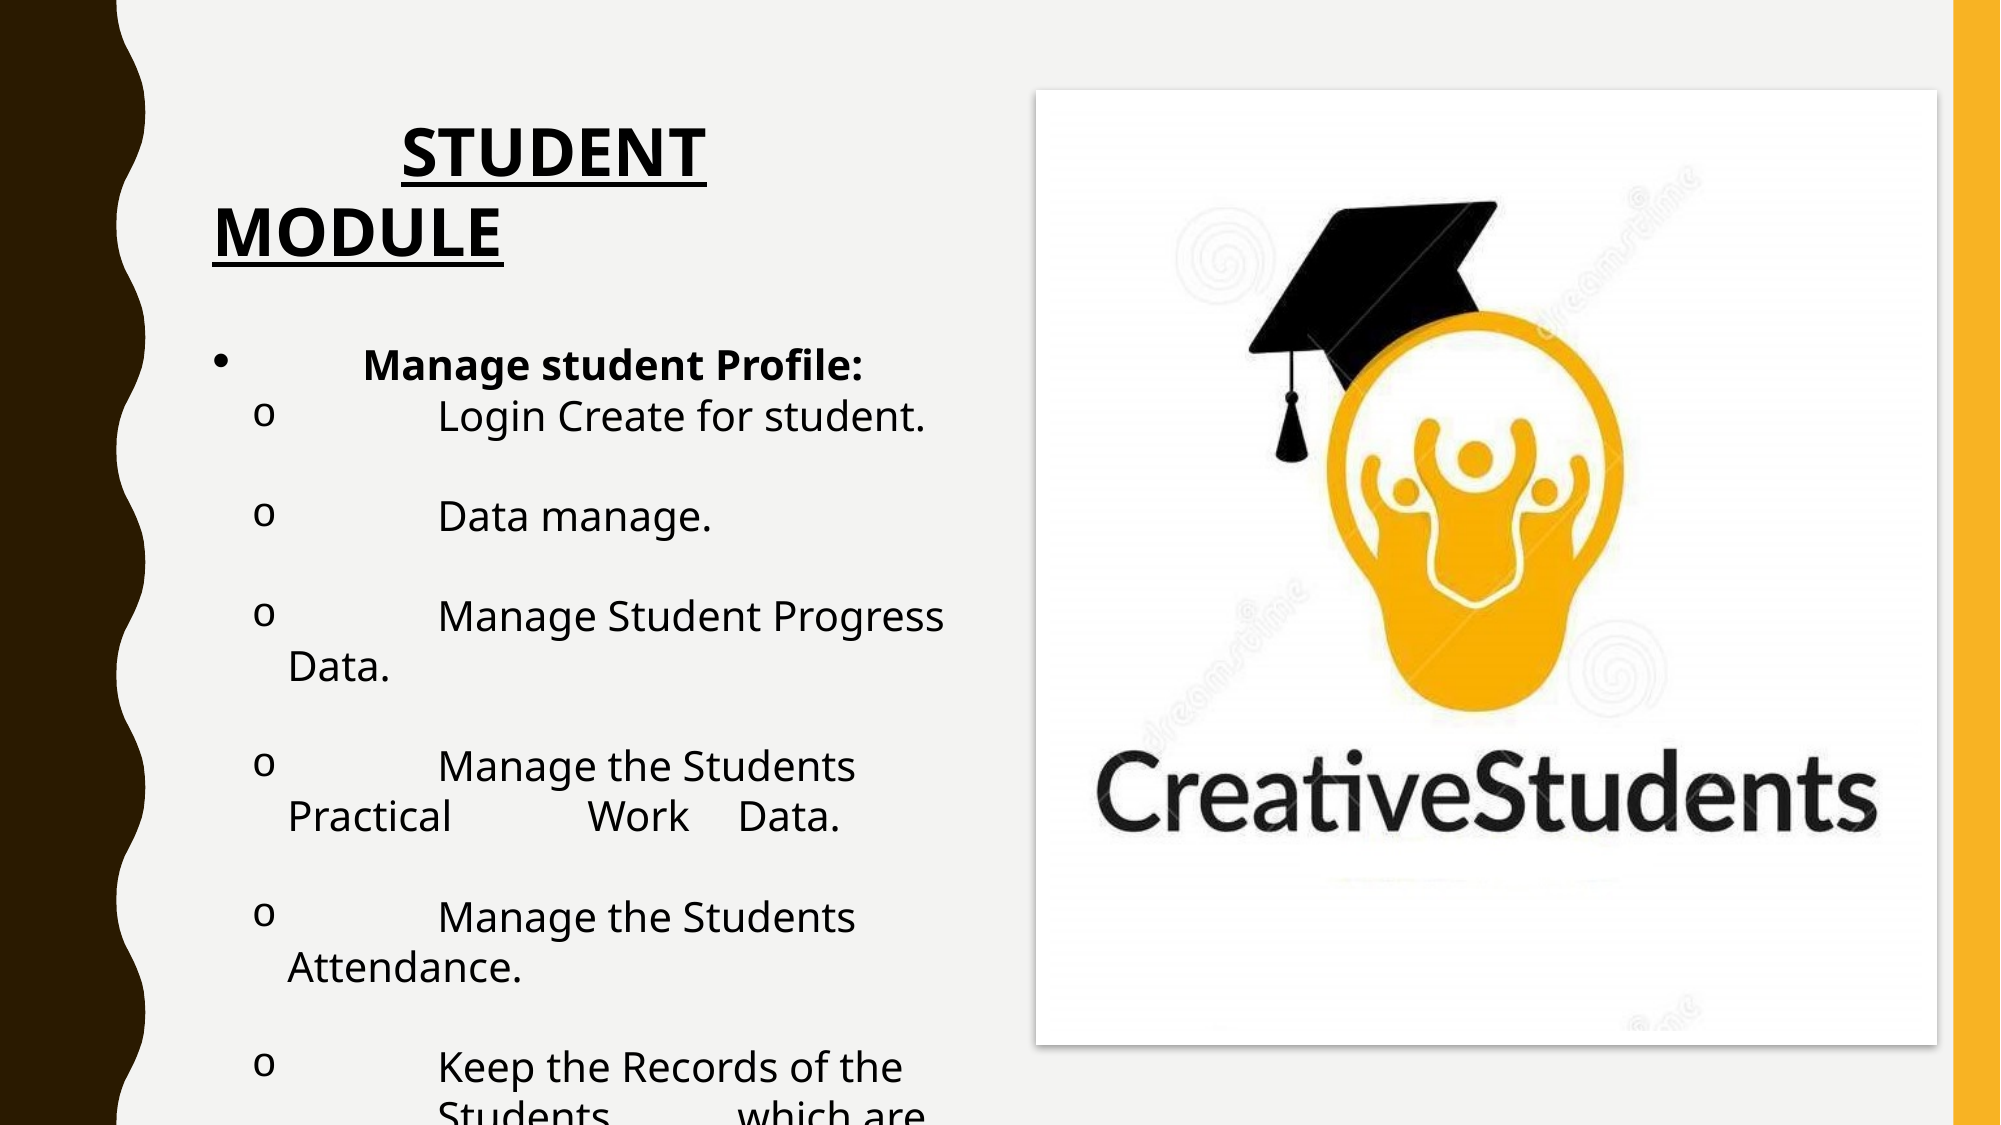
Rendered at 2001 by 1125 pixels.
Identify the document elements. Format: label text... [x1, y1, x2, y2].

picture [1050, 104, 1923, 1031]
text_box STUDENT MODULE Manage student Profile: Login Create for student. Data manage. Manage Student Progress Data. Manage the Students Practical Work Data. Manage the Students Attendance. Keep the Records of the Students which are Important & Necessary. [197, 42, 1029, 1125]
